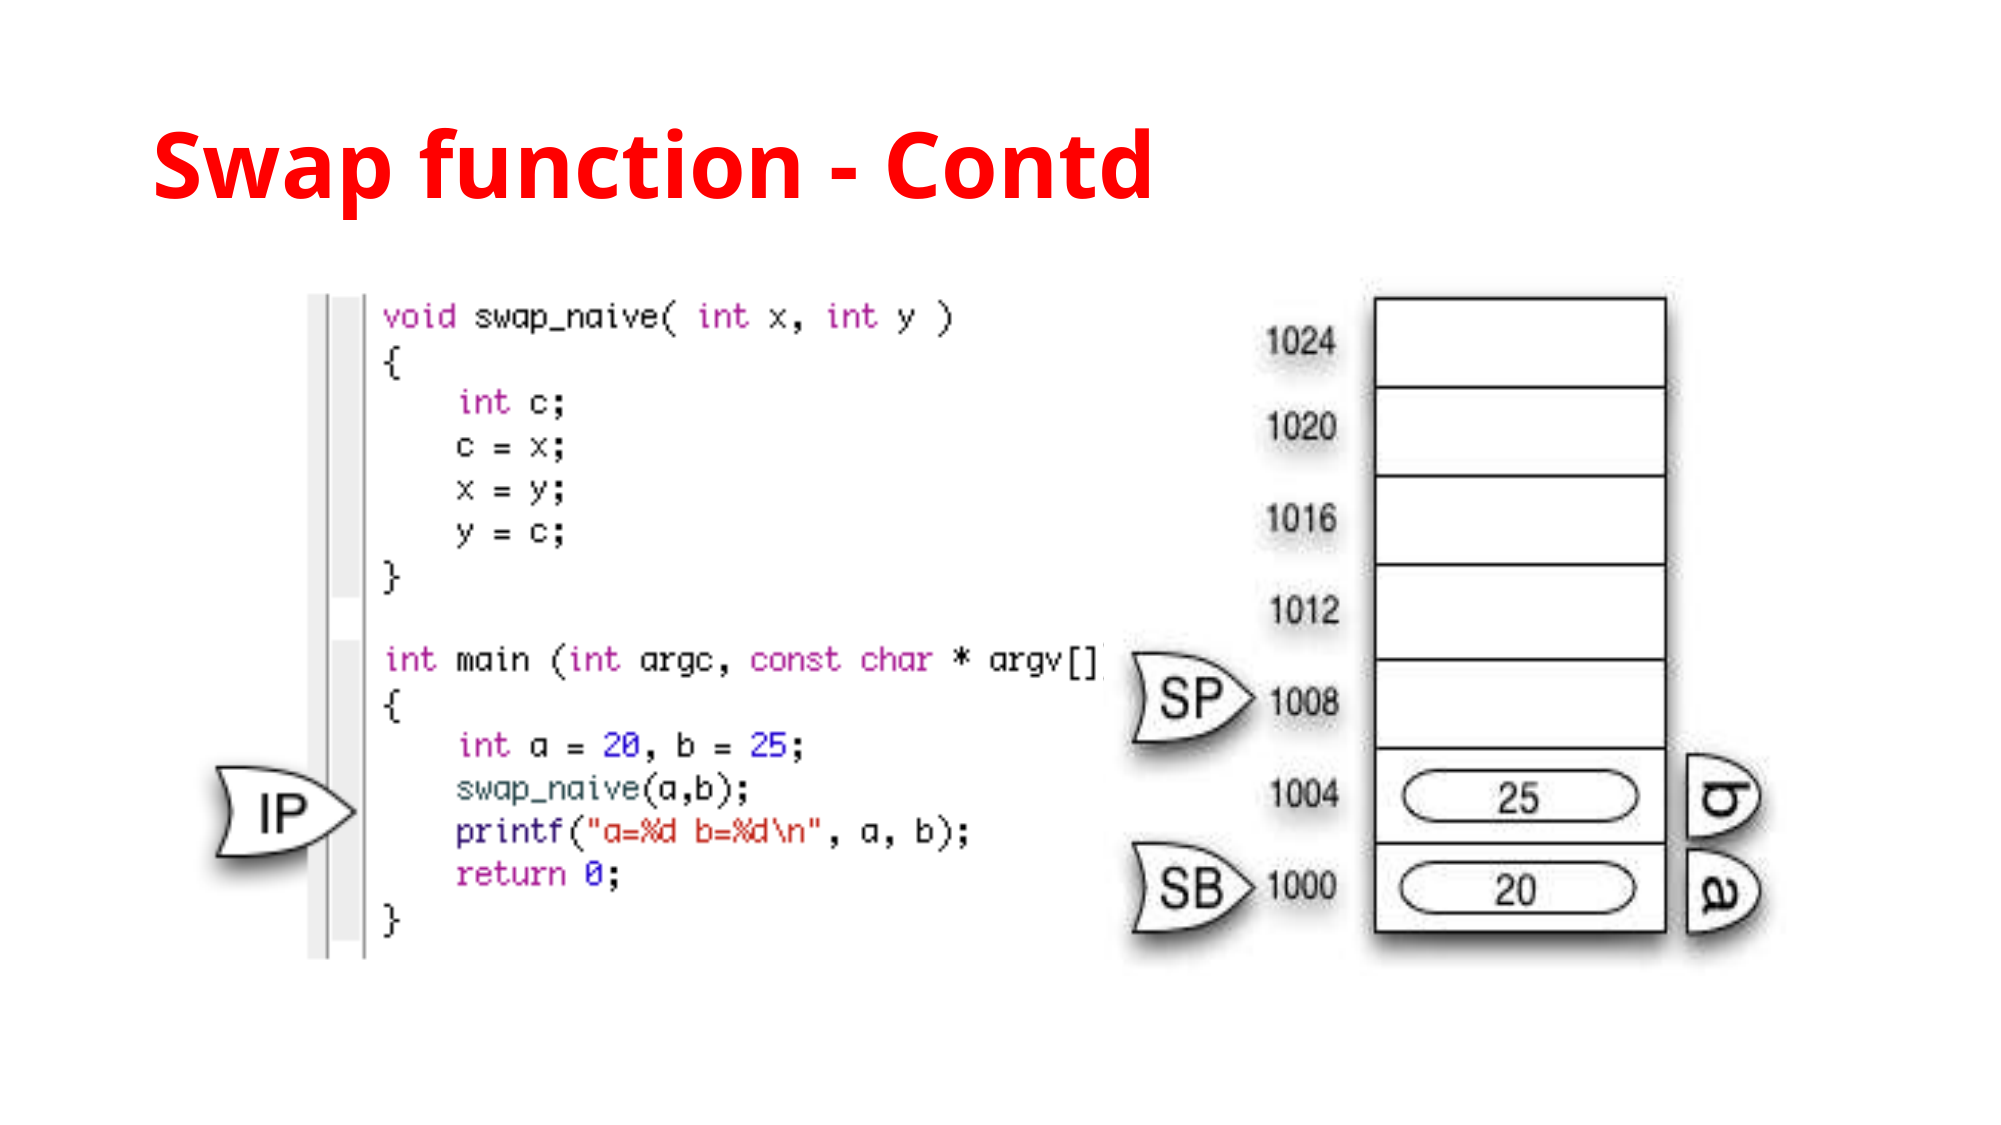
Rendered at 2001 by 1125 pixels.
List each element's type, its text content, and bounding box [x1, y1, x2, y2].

title Swap function - Contd [137, 59, 1863, 278]
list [183, 292, 1103, 960]
picture [1103, 276, 1786, 976]
